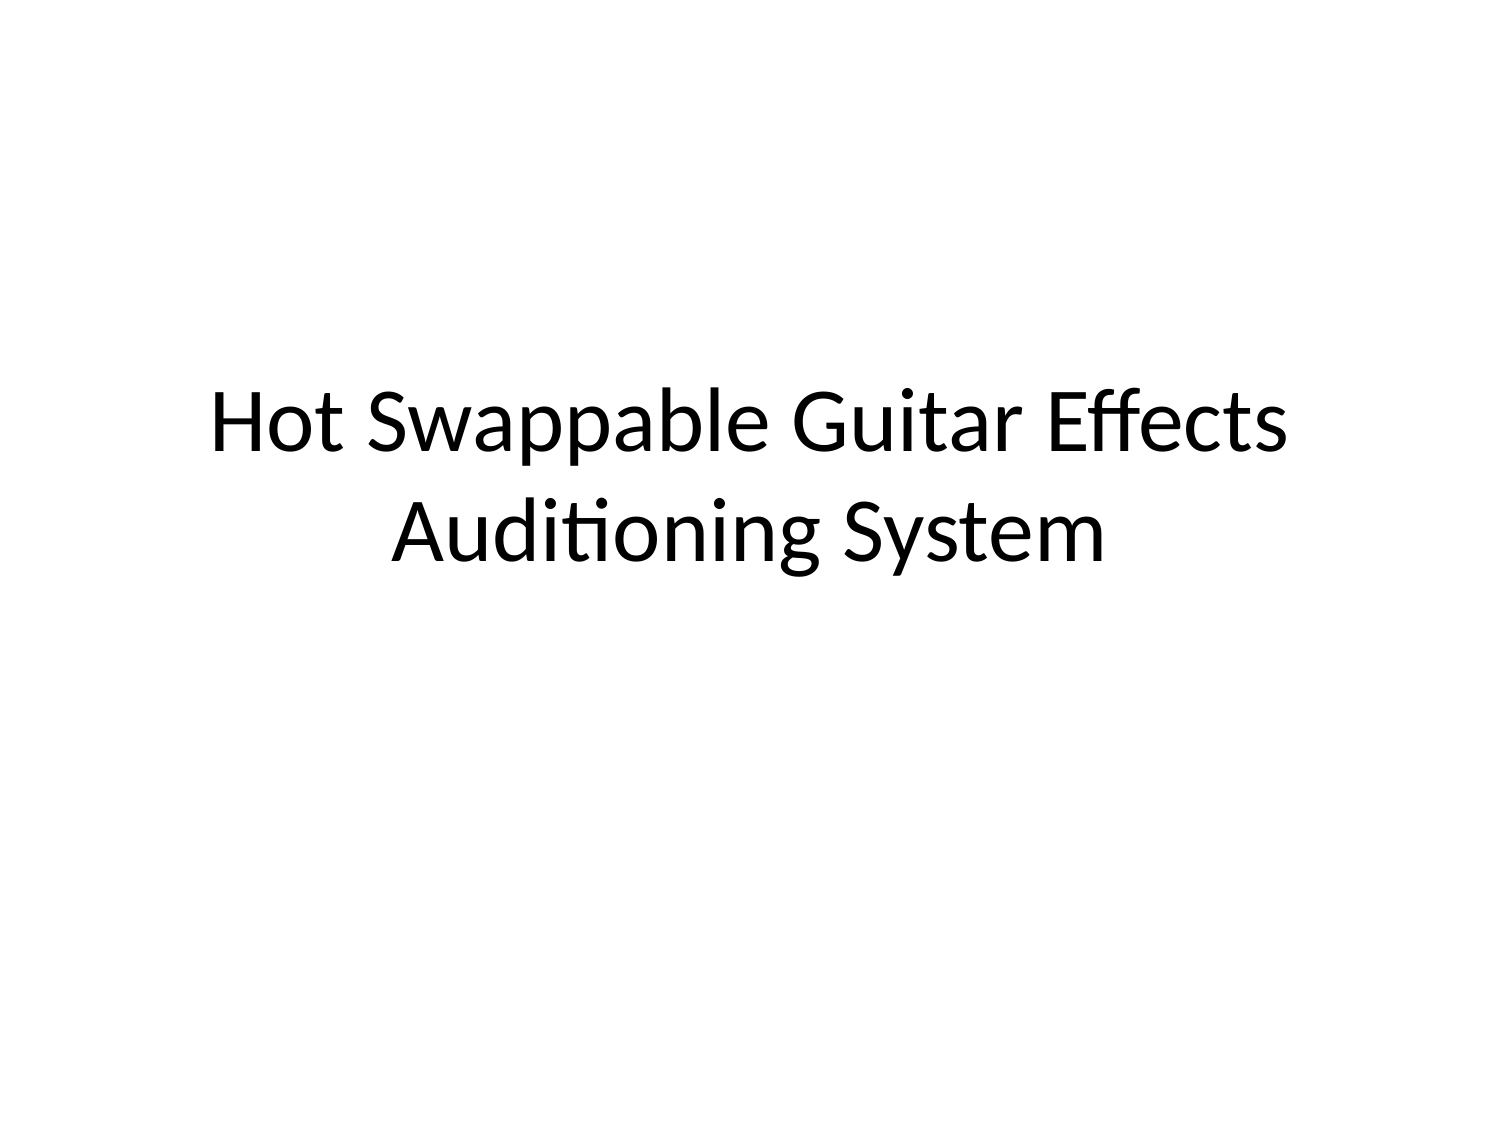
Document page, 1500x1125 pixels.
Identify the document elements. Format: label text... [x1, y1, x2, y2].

title Hot Swappable Guitar Effects Auditioning System [112, 349, 1388, 591]
